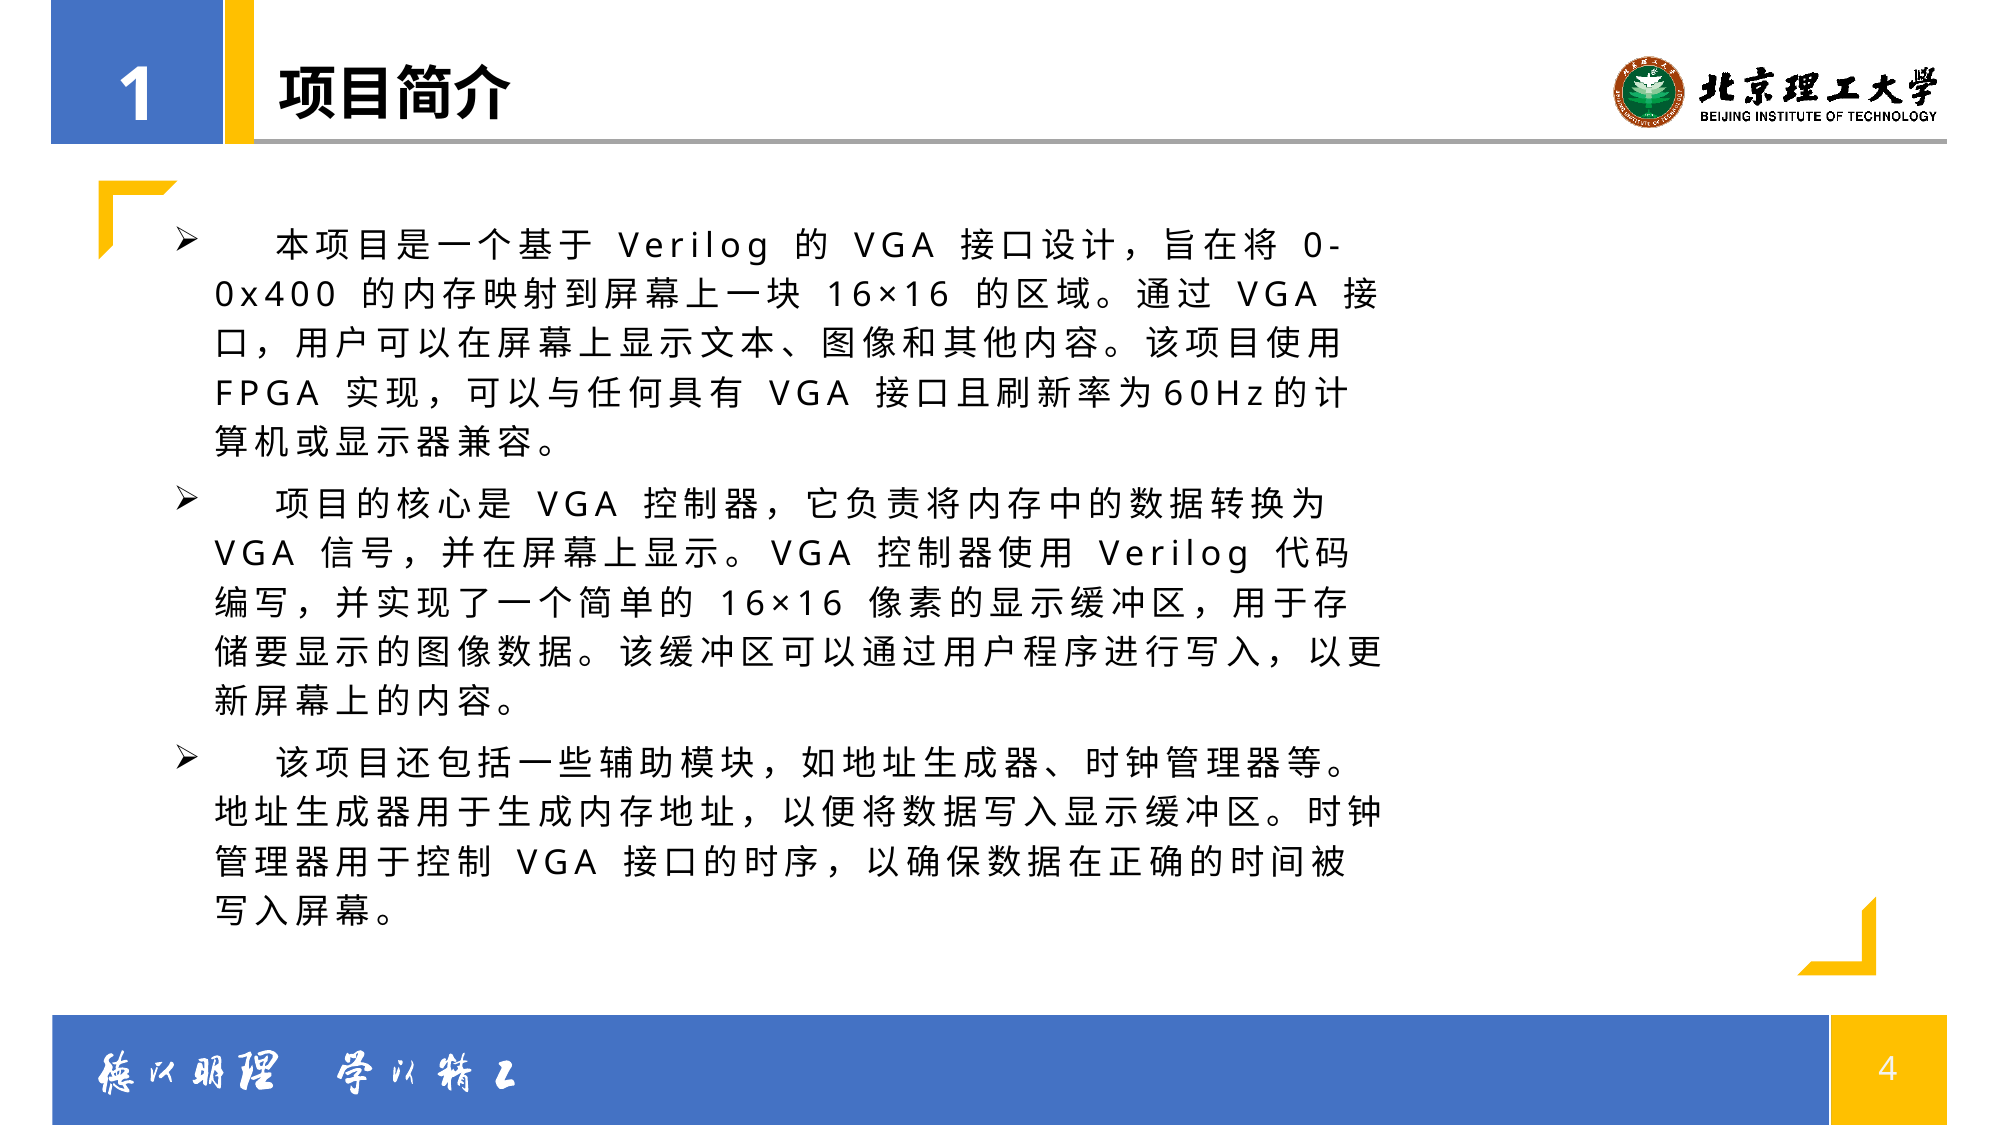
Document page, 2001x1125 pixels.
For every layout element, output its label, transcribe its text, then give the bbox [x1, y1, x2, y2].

title 项目简介 [263, 56, 1682, 136]
text_box [1797, 896, 1877, 976]
text_box [98, 180, 178, 260]
picture [1682, 56, 1937, 128]
text_box 本项目是一个基于 Verilog 的 VGA 接口设计，旨在将 0-0x400 的内存映射到屏幕上一块 16×16 的区域。通过 VGA 接口，用户可以在屏幕上显示文本、图像和其他内容。该项目使用 FPGA 实现，可以与任何具有 VGA 接口且刷新率为60Hz的计算机或显示器兼容。 项目的核心是 VGA 控制器，它负责将内存中的数据转换为 VGA 信号，并在屏幕上显示。VGA 控制器使用 Verilog 代码编写，并实现了一个简单的 16×16 像素的显示缓冲区，用于存储要显示的图像数据。该缓冲区可以通过用户程序进行写入，以更新屏幕上的内容。 该项目还包括一些辅助模块，如地址生成器、时钟管理器等。地址生成器用于生成内存地址，以便将数据写入显示缓冲区。时钟管理器用于控制 VGA 接口的时序，以确保数据在正确的时间被写入屏幕。 [173, 214, 1392, 942]
text_box 1 [58, 38, 218, 144]
